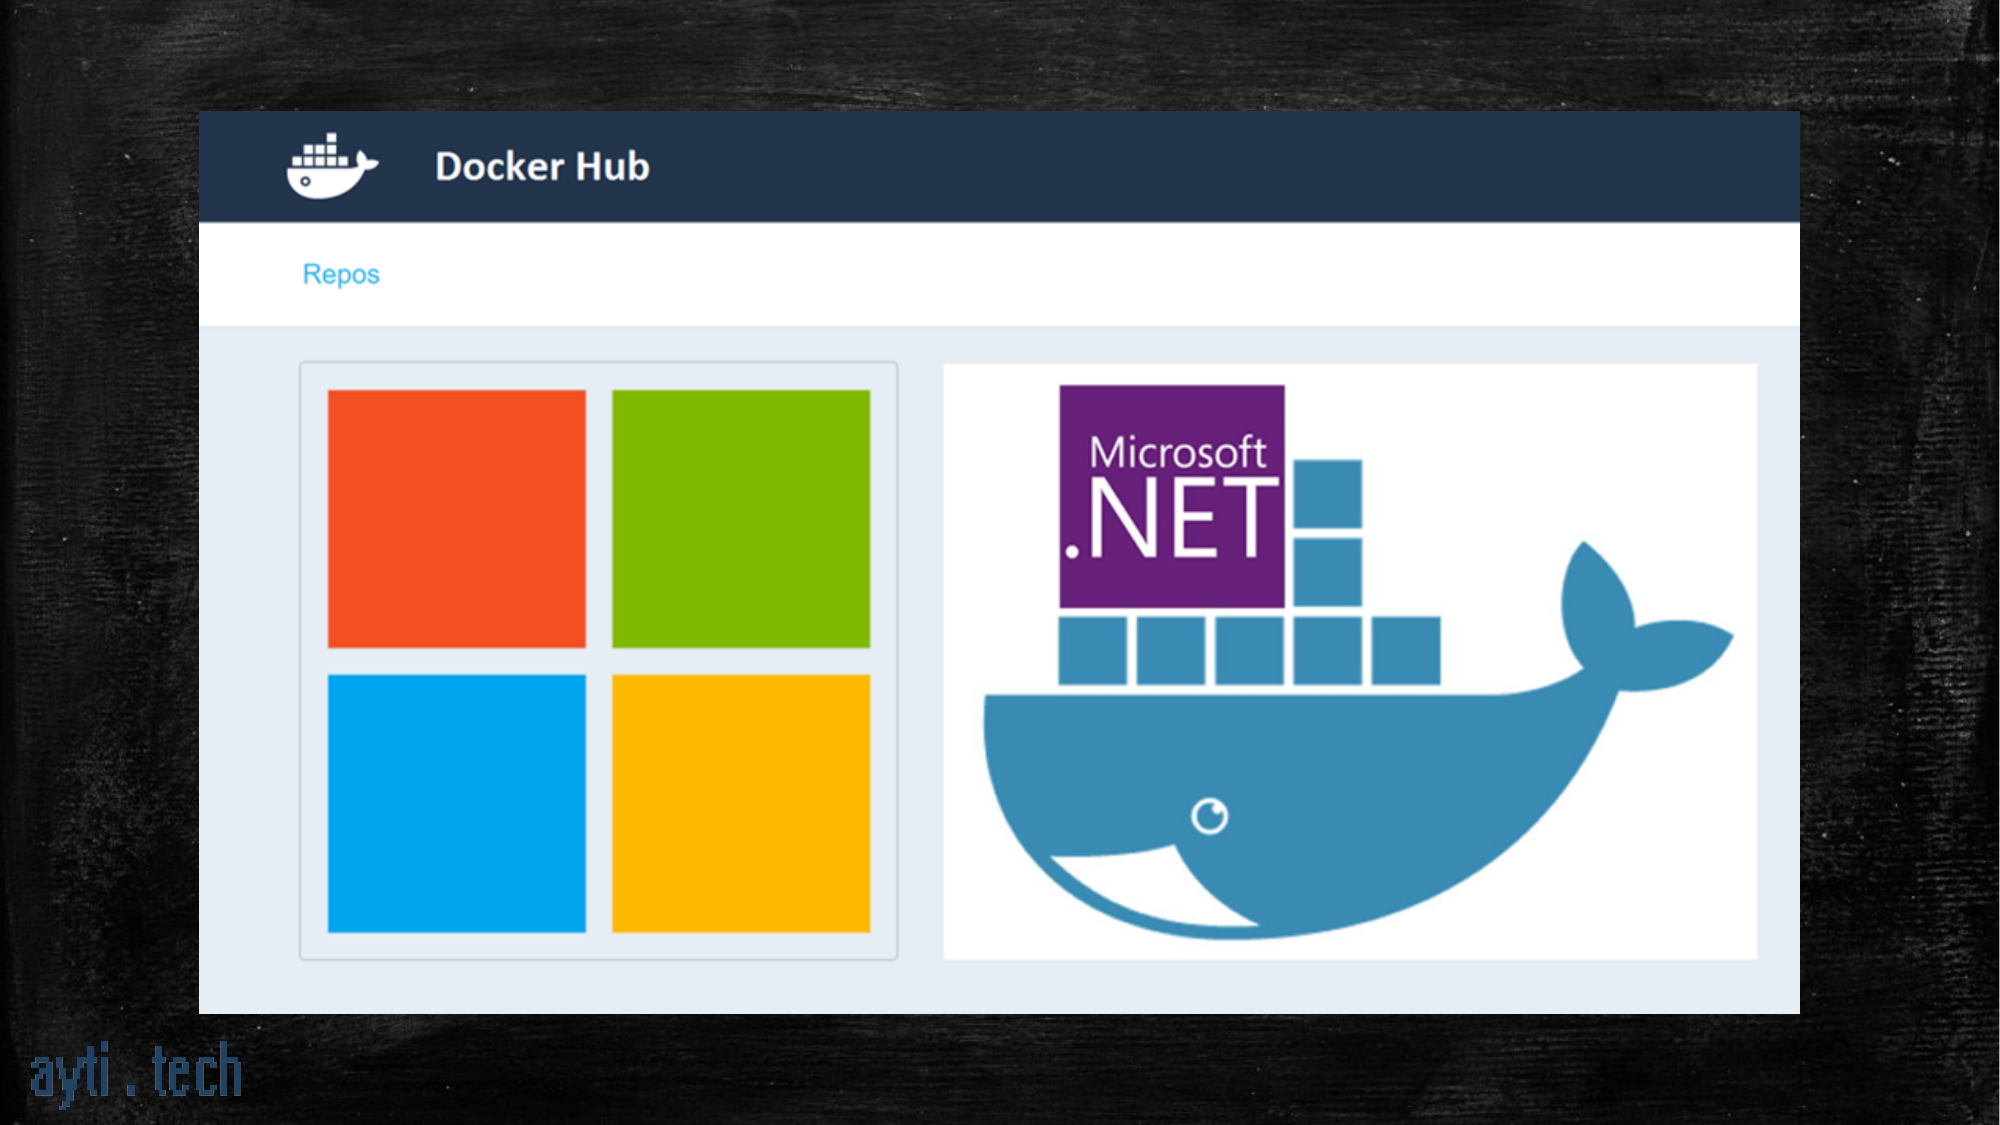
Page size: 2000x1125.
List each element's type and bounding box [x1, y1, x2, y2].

picture [199, 111, 1800, 1014]
picture [24, 1035, 250, 1113]
